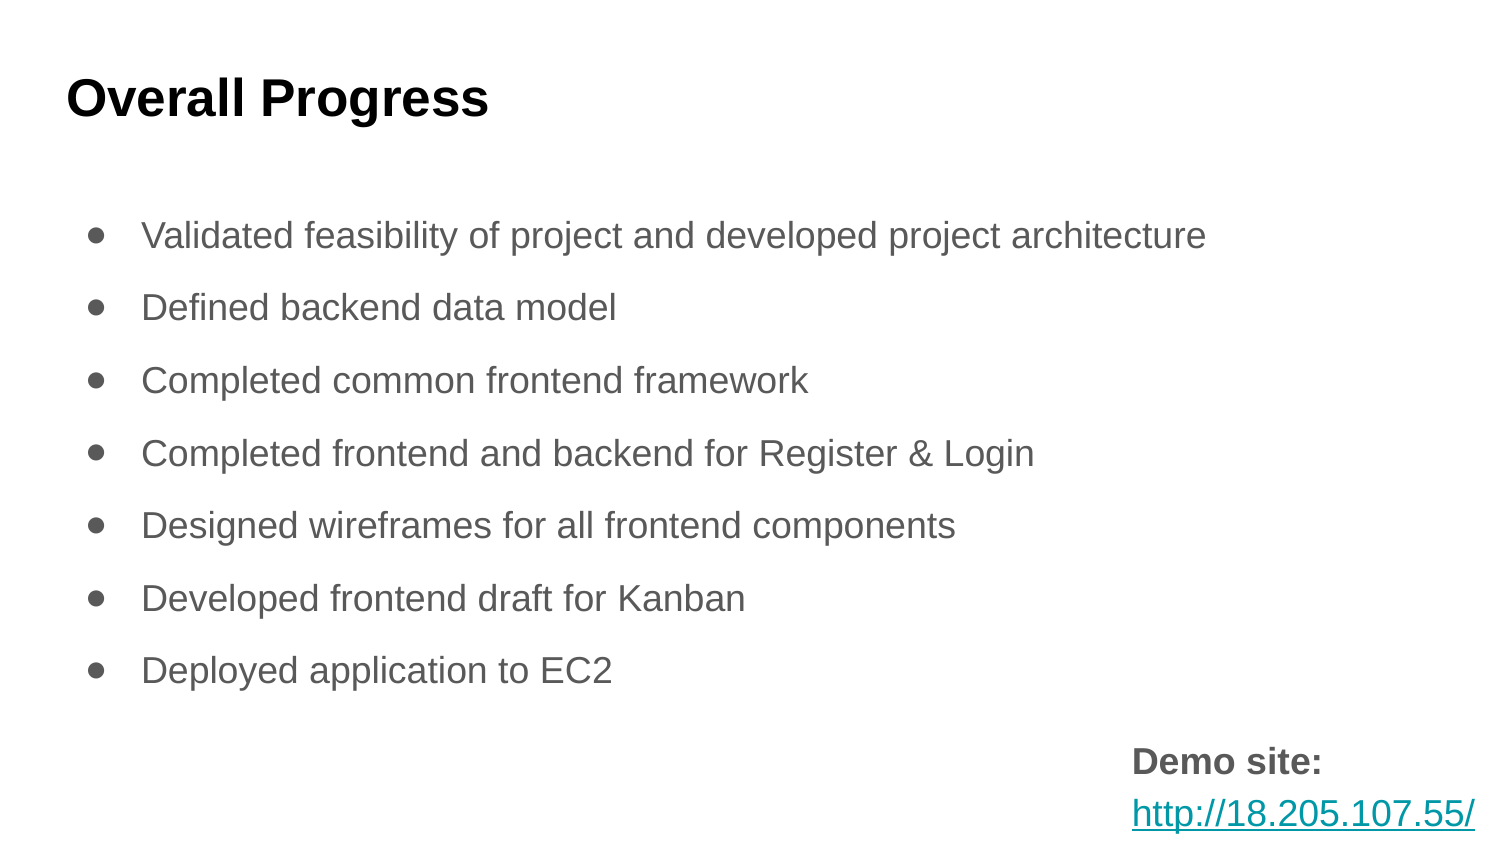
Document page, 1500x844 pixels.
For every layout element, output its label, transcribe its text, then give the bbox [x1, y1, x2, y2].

list Validated feasibility of project and developed project architecture Defined backend data model Completed common frontend framework Completed frontend and backend for Register & Login Designed wireframes for all frontend components Developed frontend draft for Kanban Deployed application to EC2 [51, 189, 1449, 750]
text_box Demo site: http://18.205.107.55/ [1041, 715, 1500, 844]
title Overall Progress [51, 48, 1449, 142]
